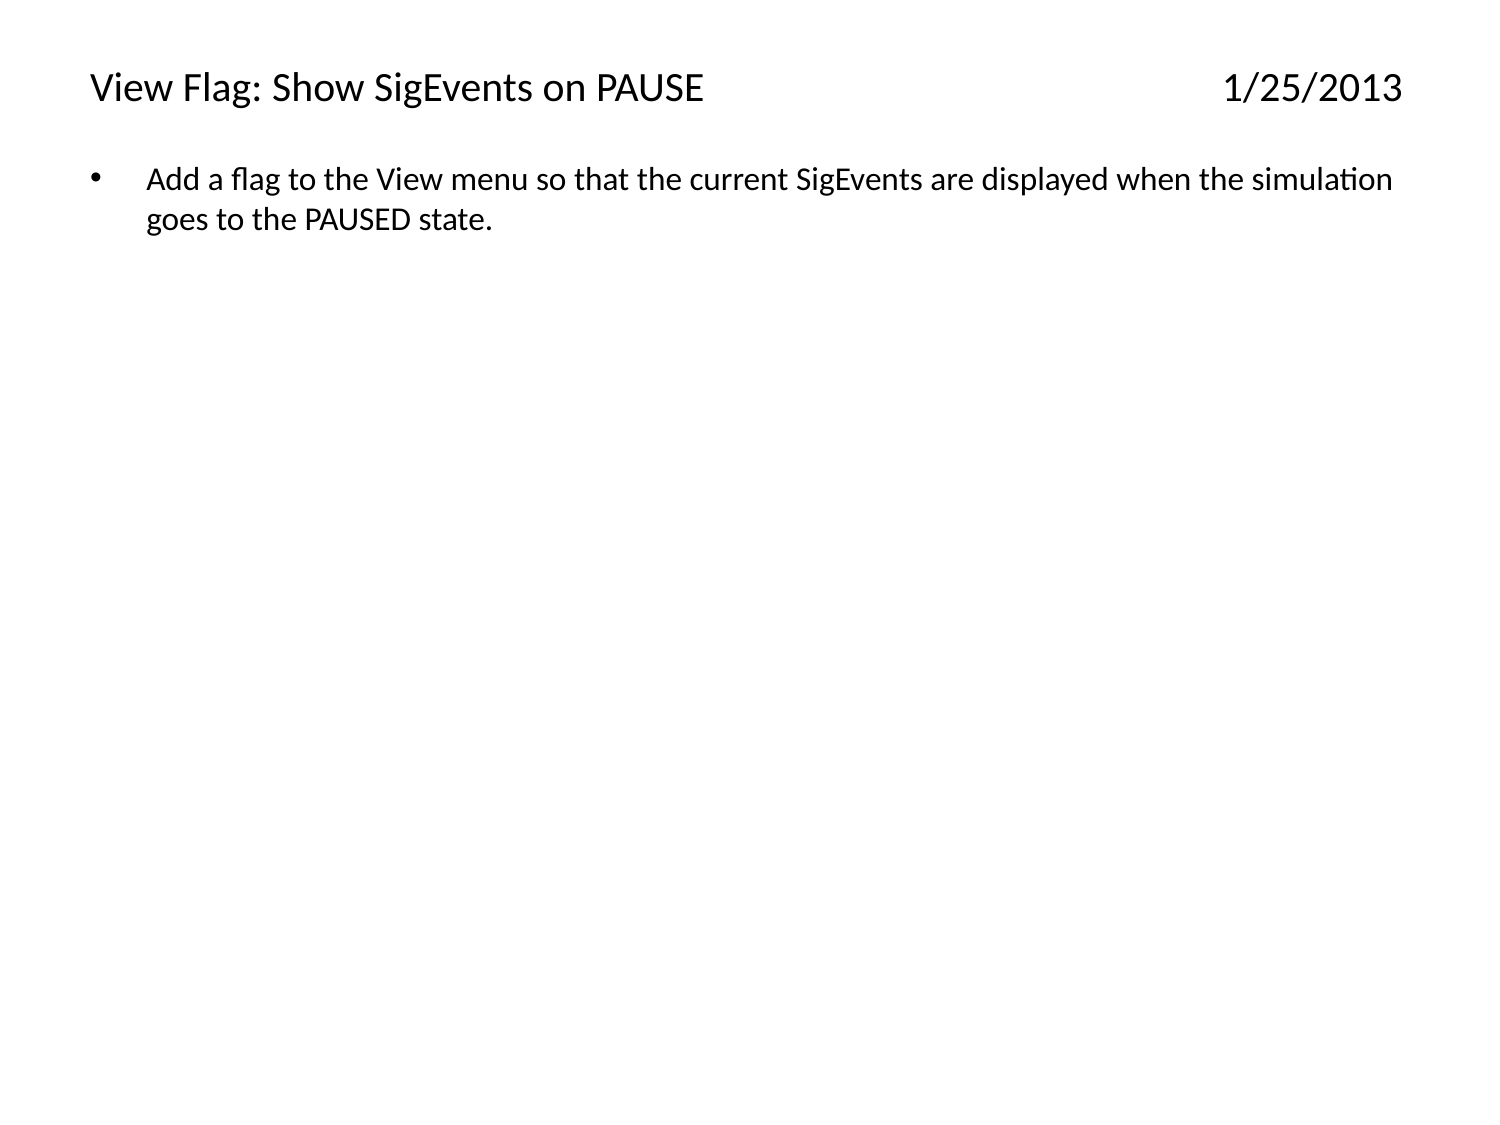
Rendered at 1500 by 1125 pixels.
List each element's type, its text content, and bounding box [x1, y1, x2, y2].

list Add a flag to the View menu so that the current SigEvents are displayed when the simulation goes to the PAUSED state. [75, 149, 1425, 1005]
title View Flag: Show SigEvents on PAUSE 1/25/2013 [75, 45, 1425, 125]
